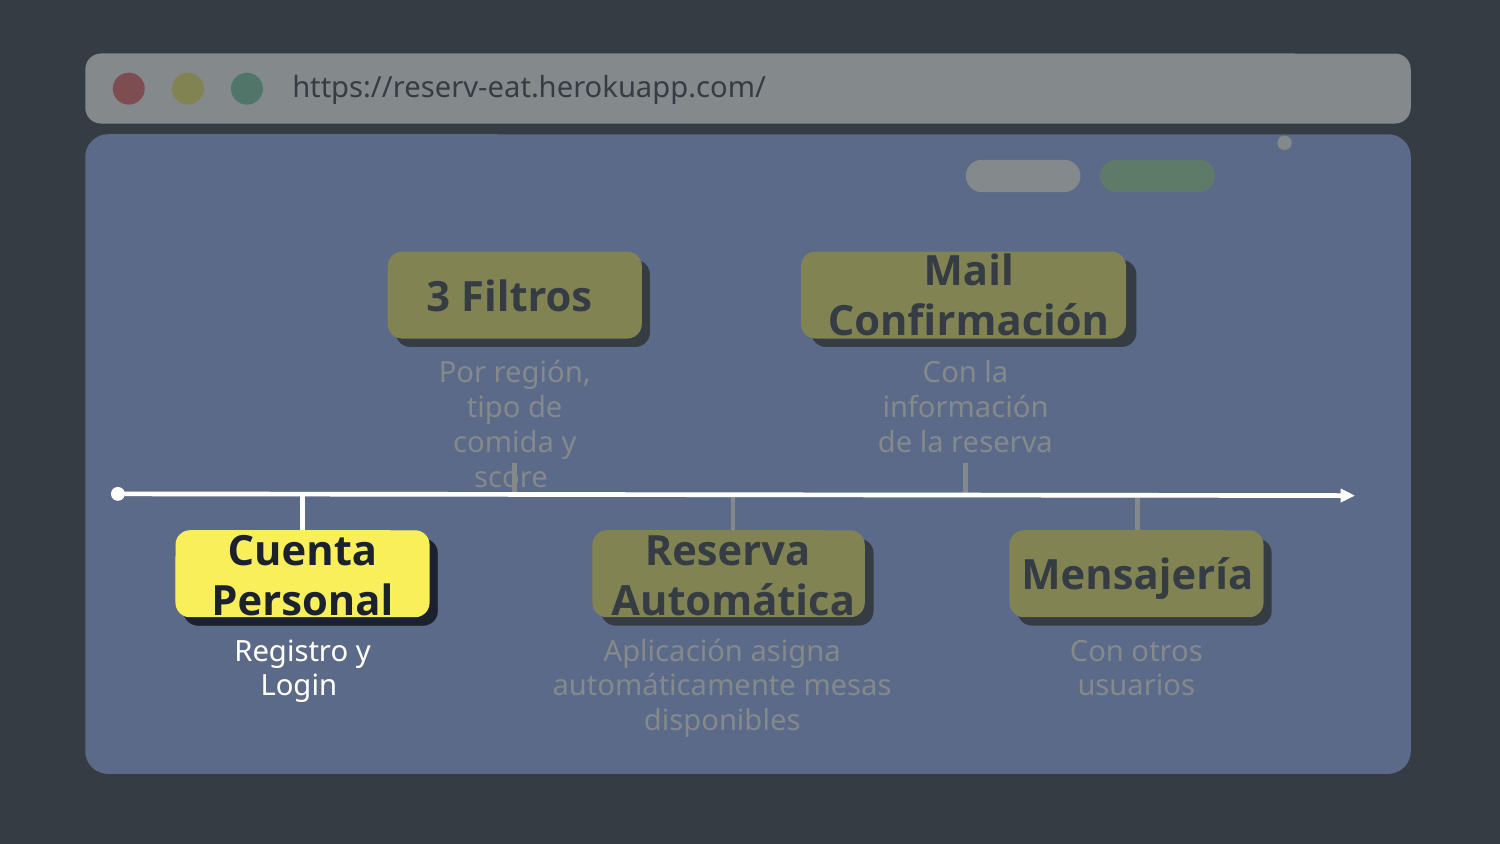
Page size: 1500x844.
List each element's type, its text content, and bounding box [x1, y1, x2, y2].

text_box [0, 0, 1500, 844]
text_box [800, 251, 1137, 348]
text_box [1009, 529, 1272, 626]
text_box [592, 529, 874, 626]
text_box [387, 251, 651, 348]
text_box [175, 529, 438, 626]
text_box Registro y Login [190, 636, 415, 742]
